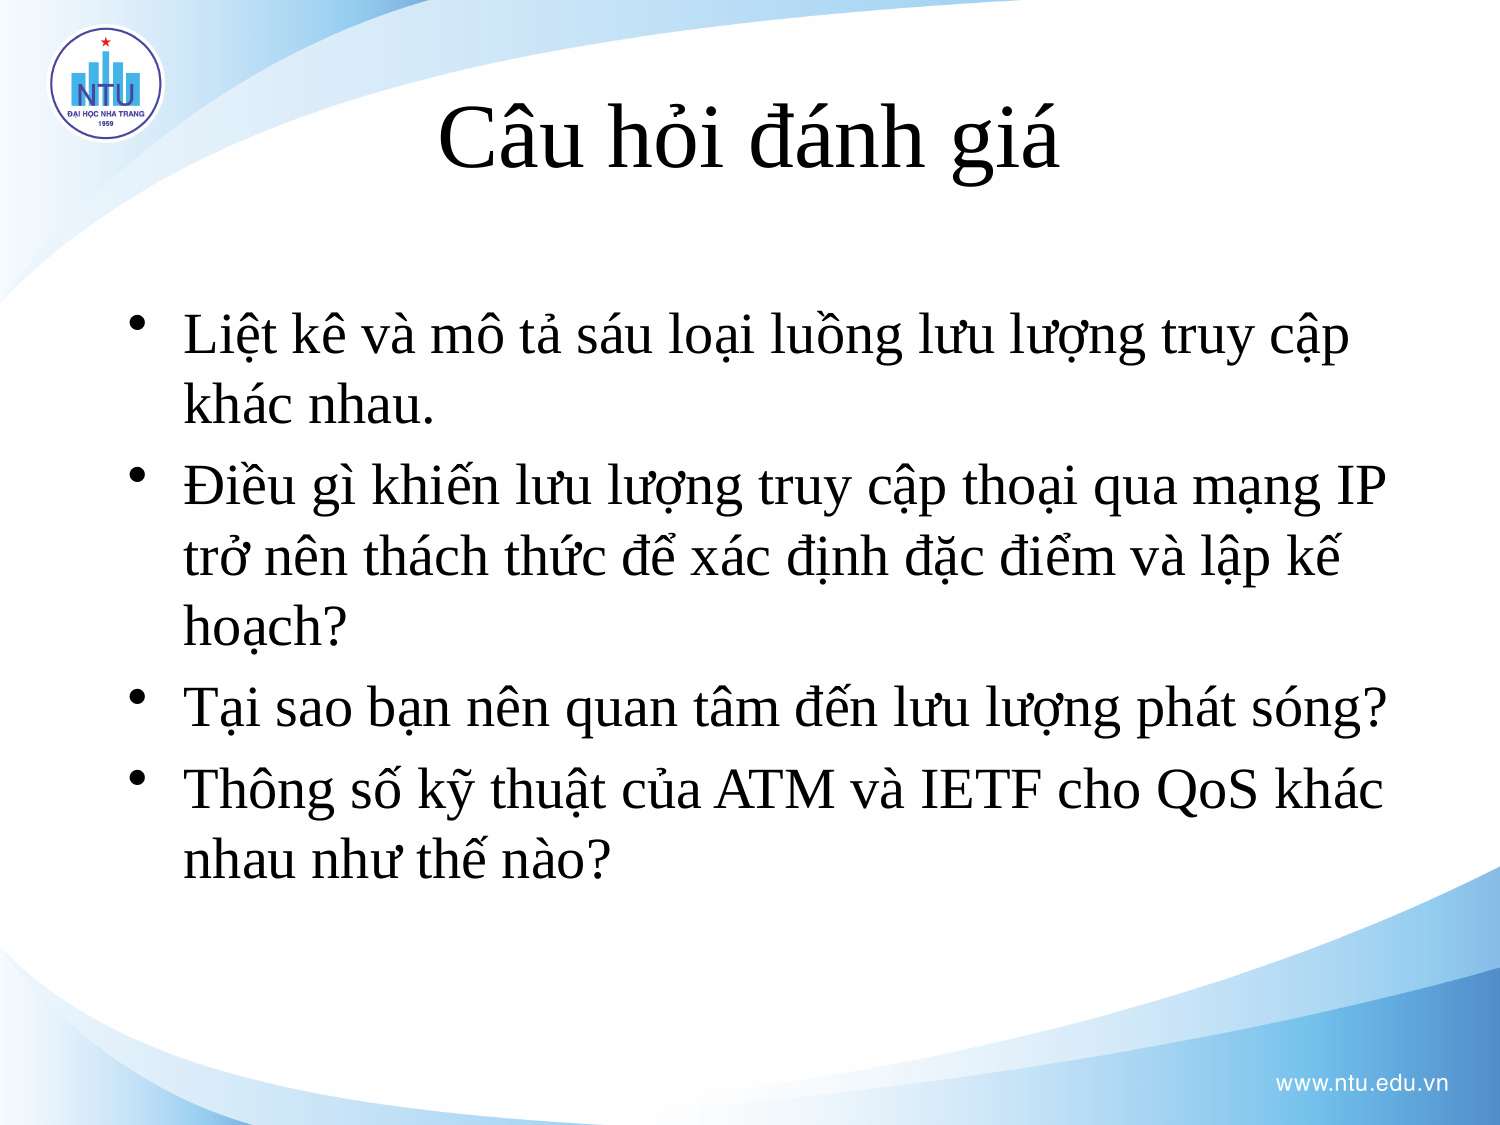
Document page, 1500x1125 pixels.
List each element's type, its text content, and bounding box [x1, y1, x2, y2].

picture [0, 0, 1500, 1125]
title Câu hỏi đánh giá [112, 37, 1388, 225]
list Liệt kê và mô tả sáu loại luồng lưu lượng truy cập khác nhau. Điều gì khiến lưu lượng truy cập thoại qua mạng IP trở nên thách thức để xác định đặc điểm và lập kế hoạch? Tại sao bạn nên quan tâm đến lưu lượng phát sóng? Thông số kỹ thuật của ATM và IETF cho QoS khác nhau như thế nào? [112, 287, 1450, 975]
